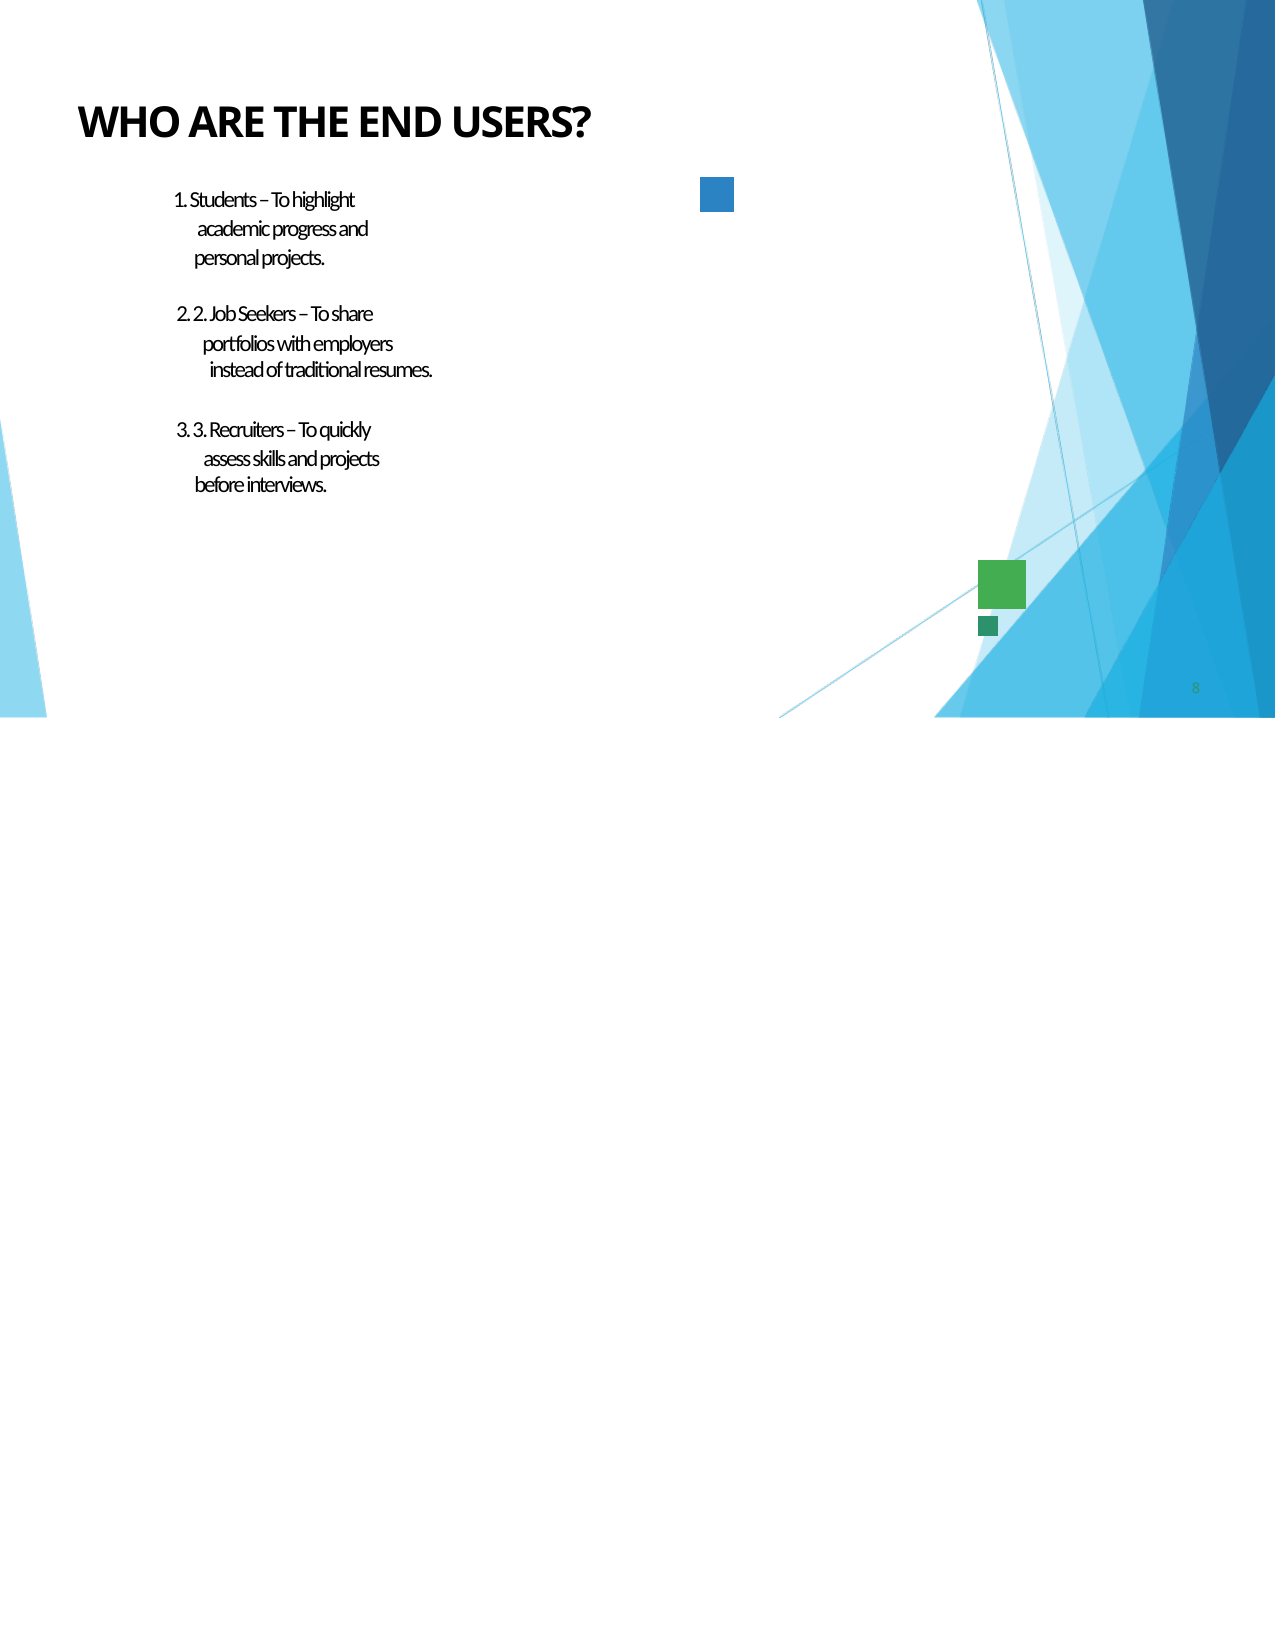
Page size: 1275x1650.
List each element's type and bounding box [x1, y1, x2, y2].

picture [0, 0, 1275, 719]
